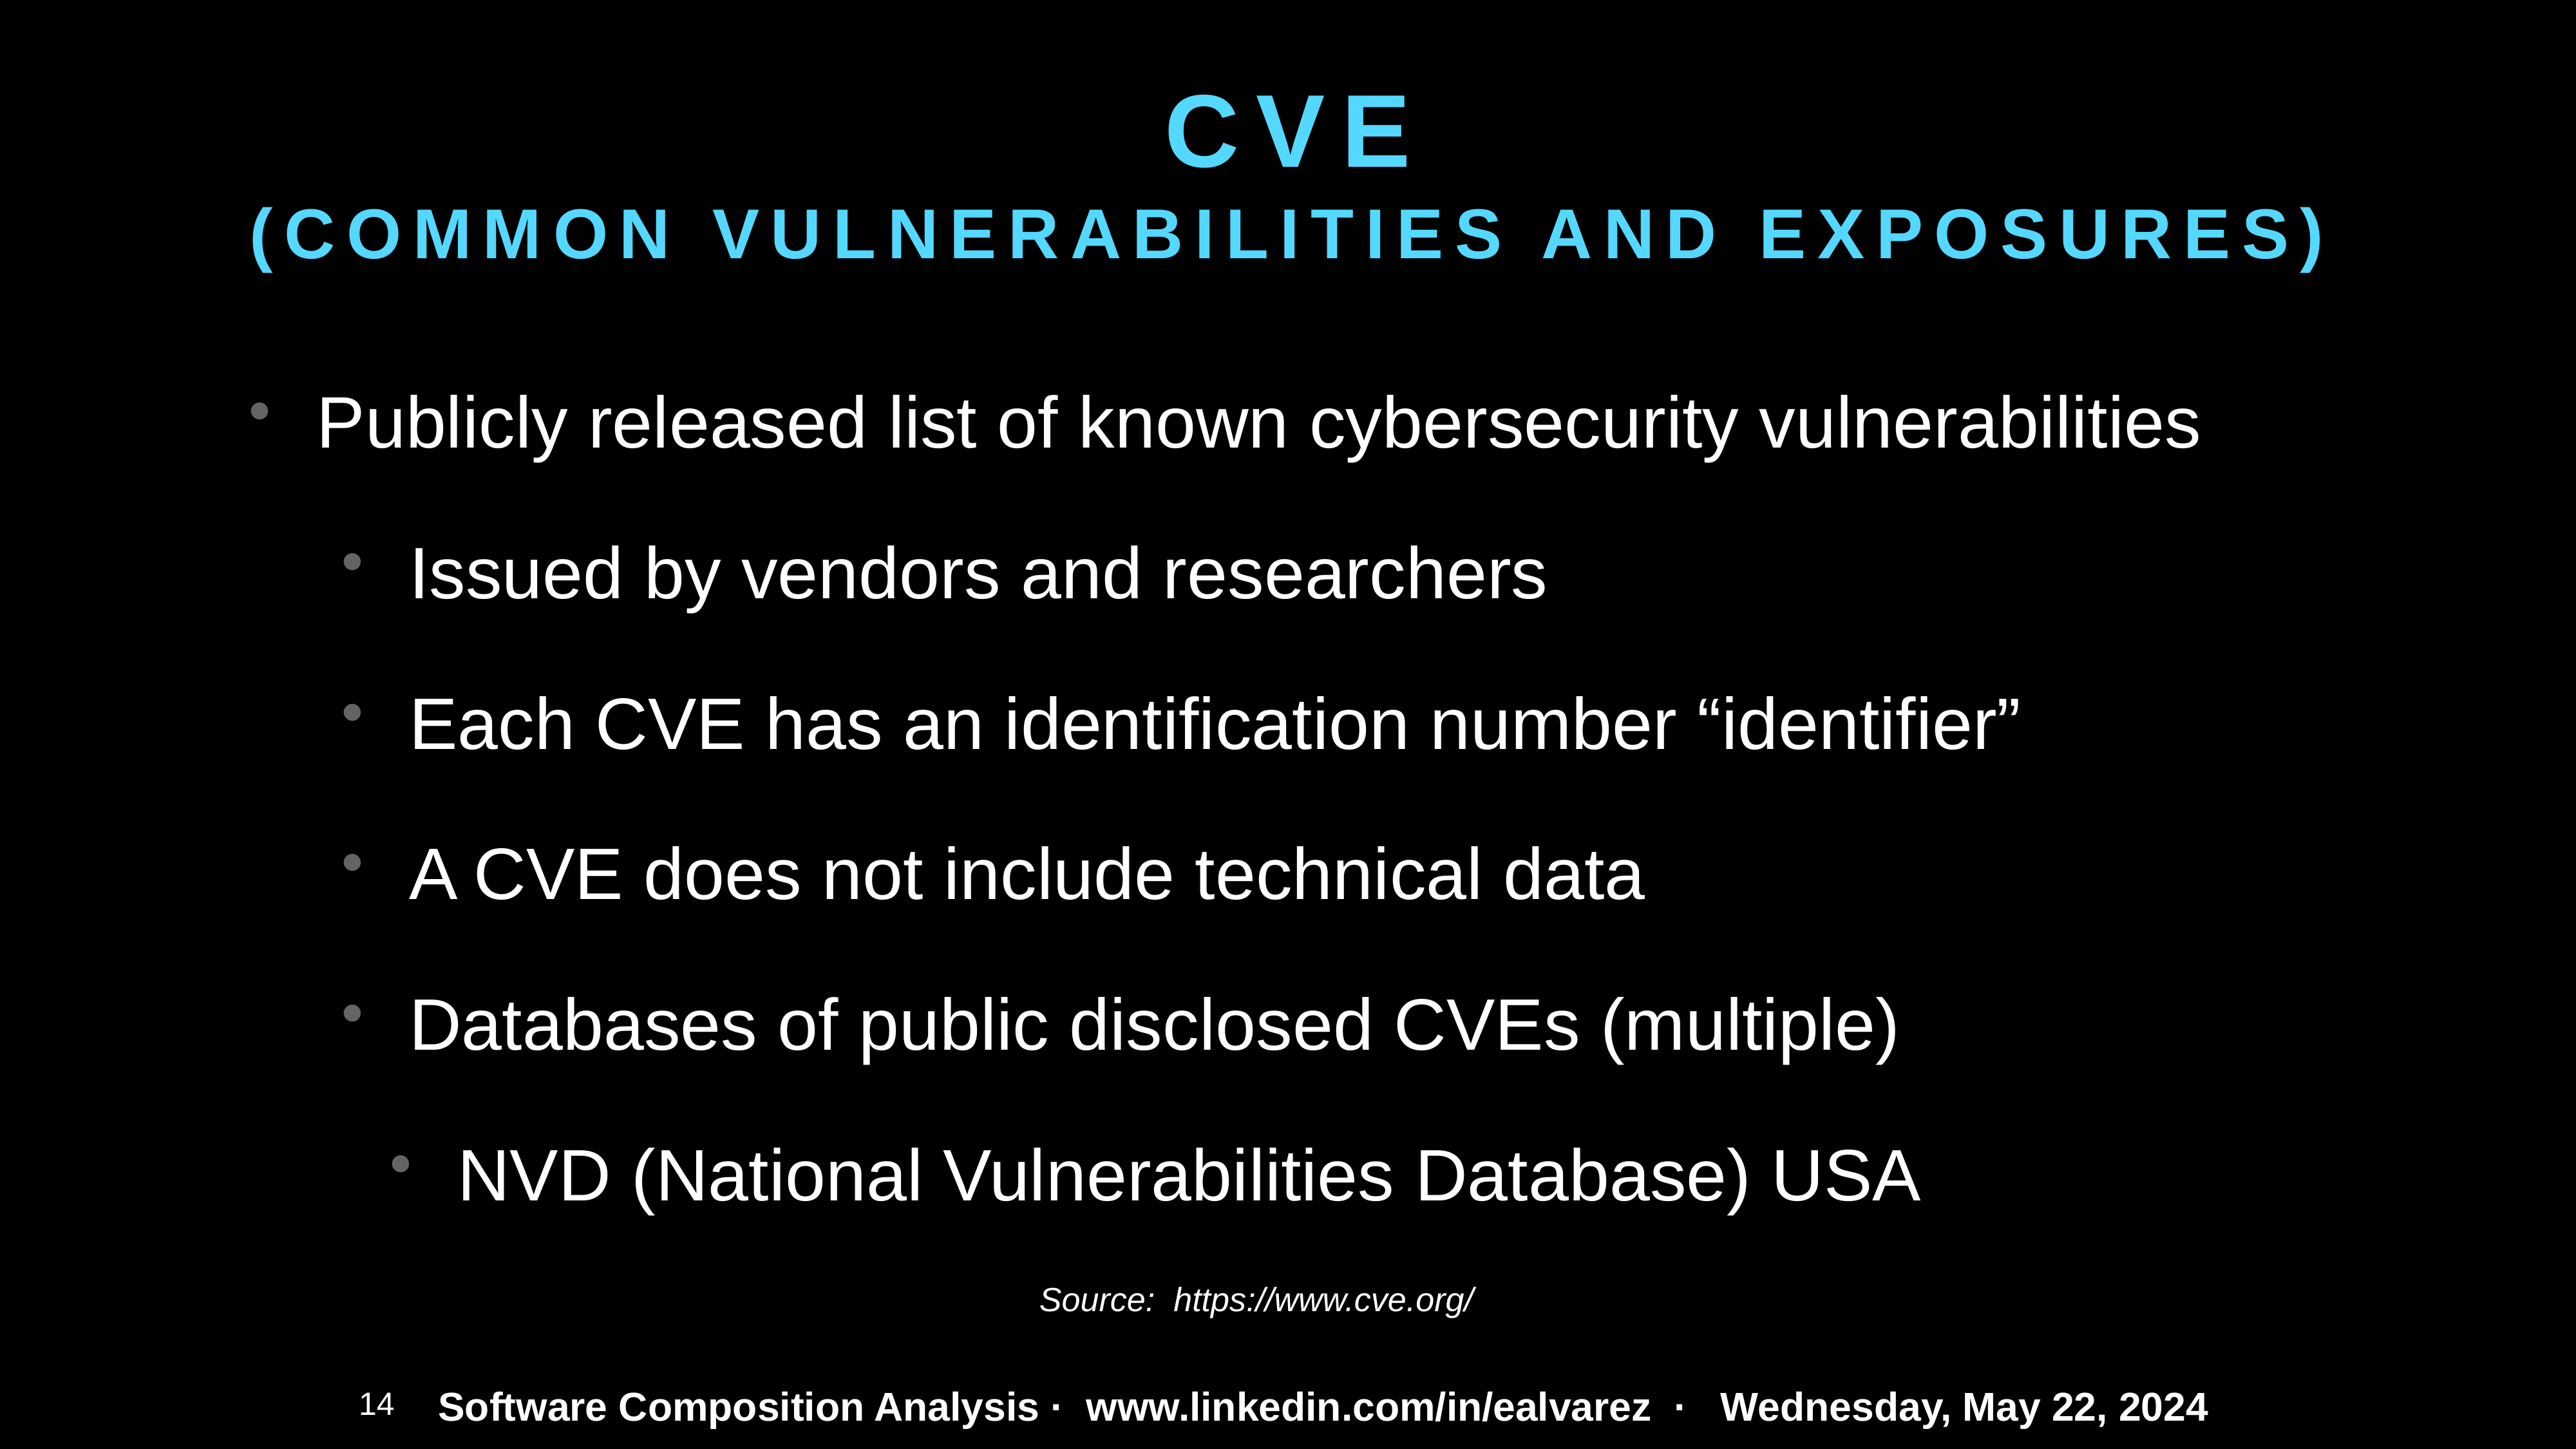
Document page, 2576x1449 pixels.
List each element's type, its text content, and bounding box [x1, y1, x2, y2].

text_box Software Composition Analysis · www.linkedin.com/in/ealvarez · Wednesday, May 22, 2024 [417, 1373, 2230, 1437]
slide_number 14 [350, 1375, 403, 1428]
list Publicly released list of known cybersecurity vulnerabilities Issued by vendors and researchers Each CVE has an identification number “identifier” A CVE does not include technical data Databases of public disclosed CVEs (multiple) NVD (National Vulnerabilities Database) USA [237, 367, 2276, 1227]
text_box Source: https://www.cve.org/ [1032, 1270, 1482, 1326]
title CVE (Common Vulnerabilities and Exposures) [237, 55, 2339, 308]
